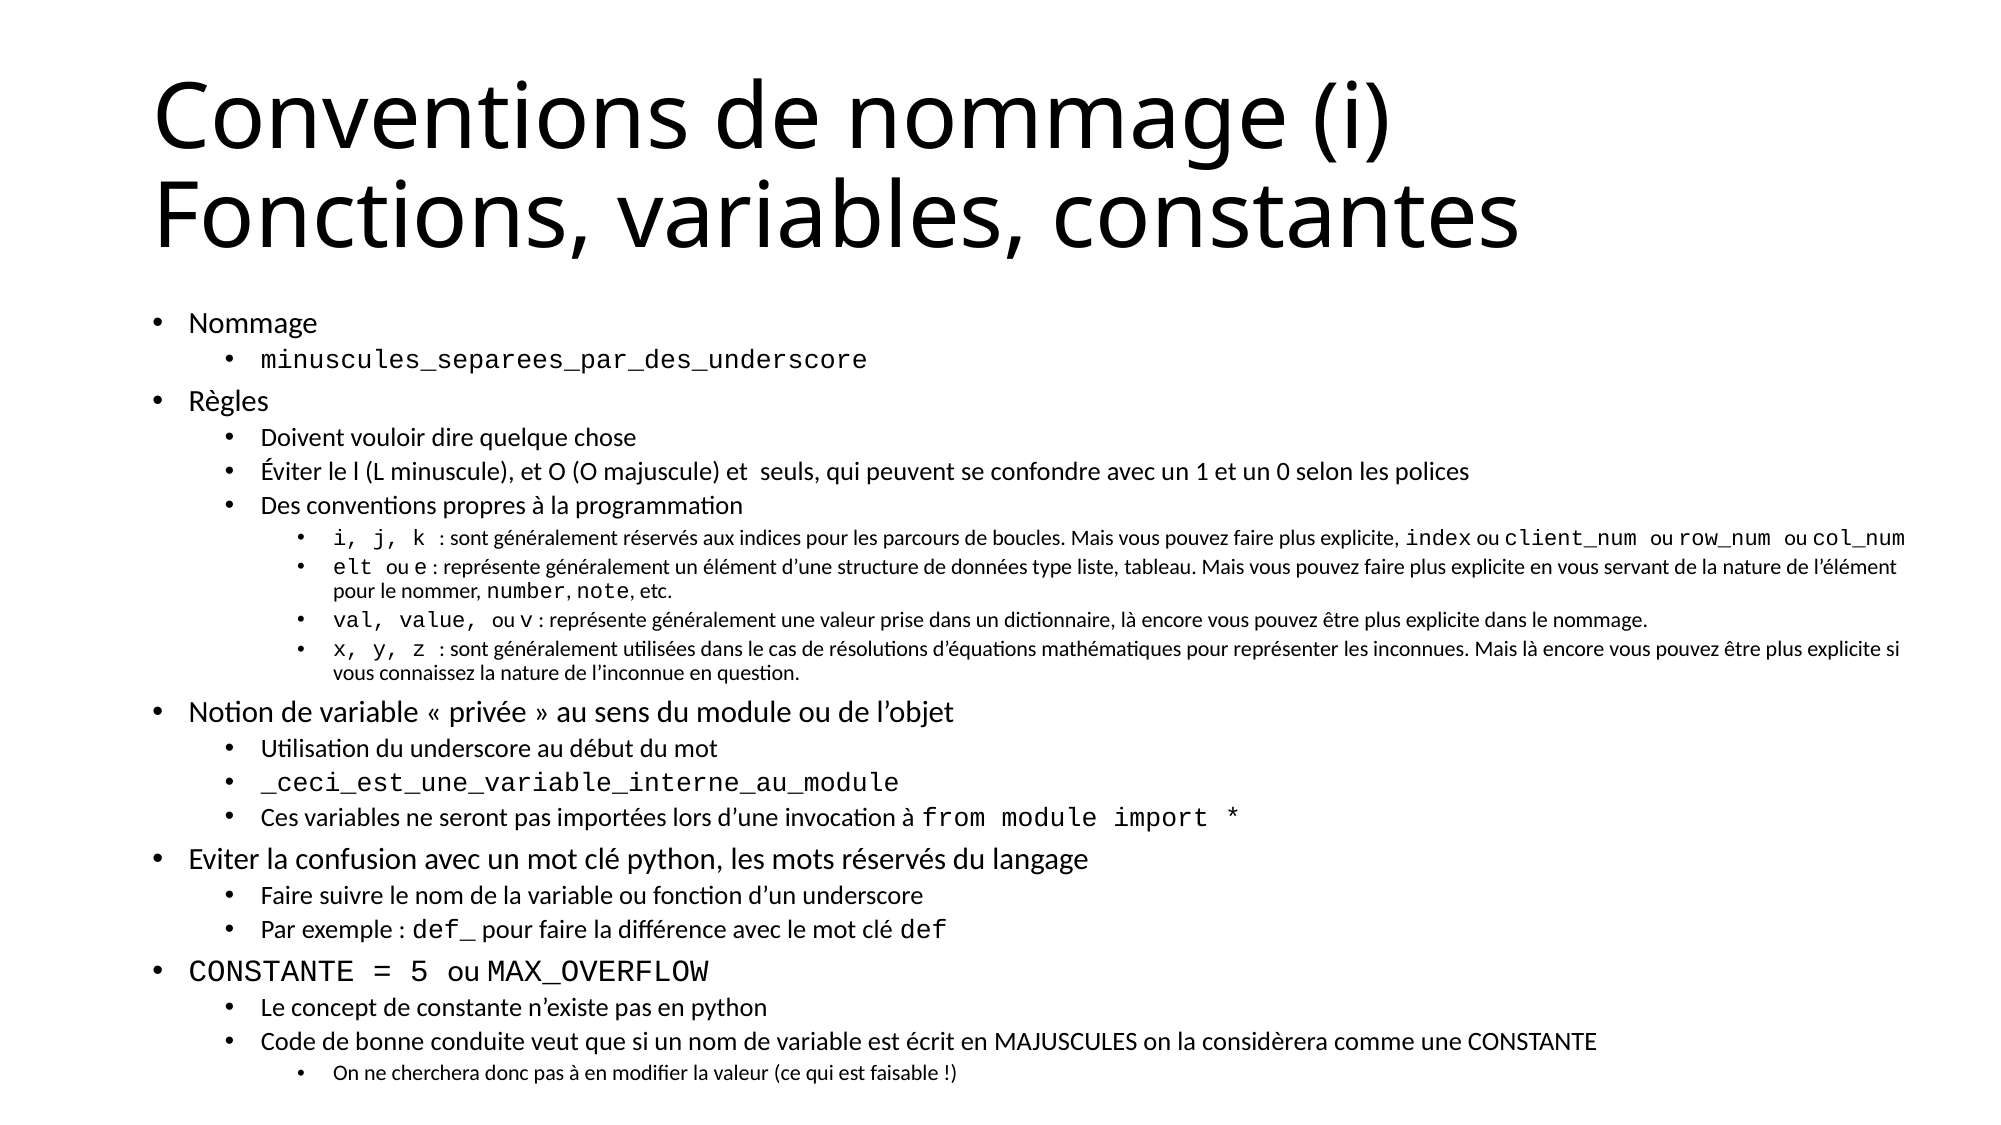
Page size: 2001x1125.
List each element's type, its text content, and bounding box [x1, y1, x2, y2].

title Conventions de nommage (i) Fonctions, variables, constantes [137, 59, 1863, 278]
list Nommage minuscules_separees_par_des_underscore Règles Doivent vouloir dire quelque chose Éviter le l (L minuscule), et O (O majuscule) et seuls, qui peuvent se confondre avec un 1 et un 0 selon les polices Des conventions propres à la programmation i, j, k : sont généralement réservés aux indices pour les parcours de boucles. Mais vous pouvez faire plus explicite, index ou client_num ou row_num ou col_num elt ou e : représente généralement un élément d’une structure de données type liste, tableau. Mais vous pouvez faire plus explicite en vous servant de la nature de l’élément pour le nommer, number, note, etc. val, value, ou v : représente généralement une valeur prise dans un dictionnaire, là encore vous pouvez être plus explicite dans le nommage. x, y, z : sont généralement utilisées dans le cas de résolutions d’équations mathématiques pour représenter les inconnues. Mais là encore vous pouvez être plus explicite si vous connaissez la nature de l’inconnue en question. Notion de variable « privée » au sens du module ou de l’objet Utilisation du underscore au début du mot _ceci_est_une_variable_interne_au_module Ces variables ne seront pas importées lors d’une invocation à from module import * Eviter la confusion avec un mot clé python, les mots réservés du langage Faire suivre le nom de la variable ou fonction d’un underscore Par exemple : def_ pour faire la différence avec le mot clé def CONSTANTE = 5 ou MAX_OVERFLOW Le concept de constante n’existe pas en python Code de bonne conduite veut que si un nom de variable est écrit en MAJUSCULES on la considèrera comme une CONSTANTE On ne cherchera donc pas à en modifier la valeur (ce qui est faisable !) [137, 299, 1925, 1115]
